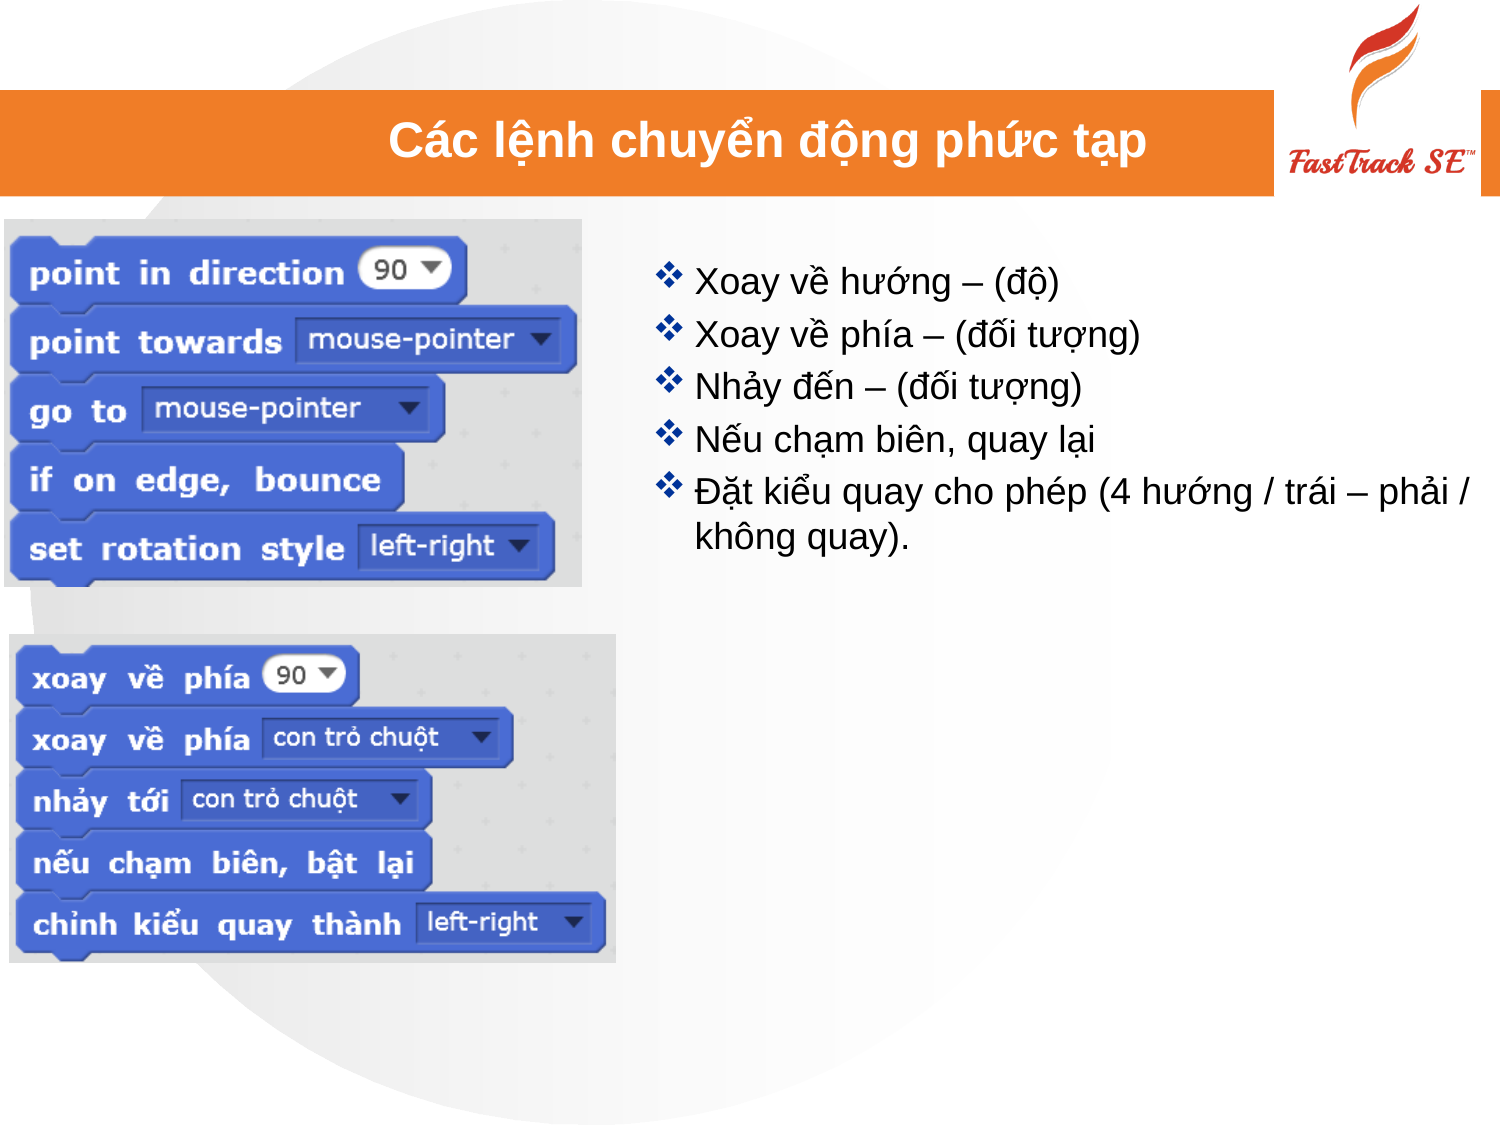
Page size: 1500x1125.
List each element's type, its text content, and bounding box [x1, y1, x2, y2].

title Các lệnh chuyển động phức tạp [75, 75, 1463, 200]
picture [4, 219, 582, 587]
picture [8, 633, 616, 963]
picture [1275, 0, 1482, 192]
list Xoay về hướng – (độ) Xoay về phía – (đối tượng) Nhảy đến – (đối tượng) Nếu chạm biên, quay lại Đặt kiểu quay cho phép (4 hướng / trái – phải / không quay). [637, 249, 1500, 1125]
